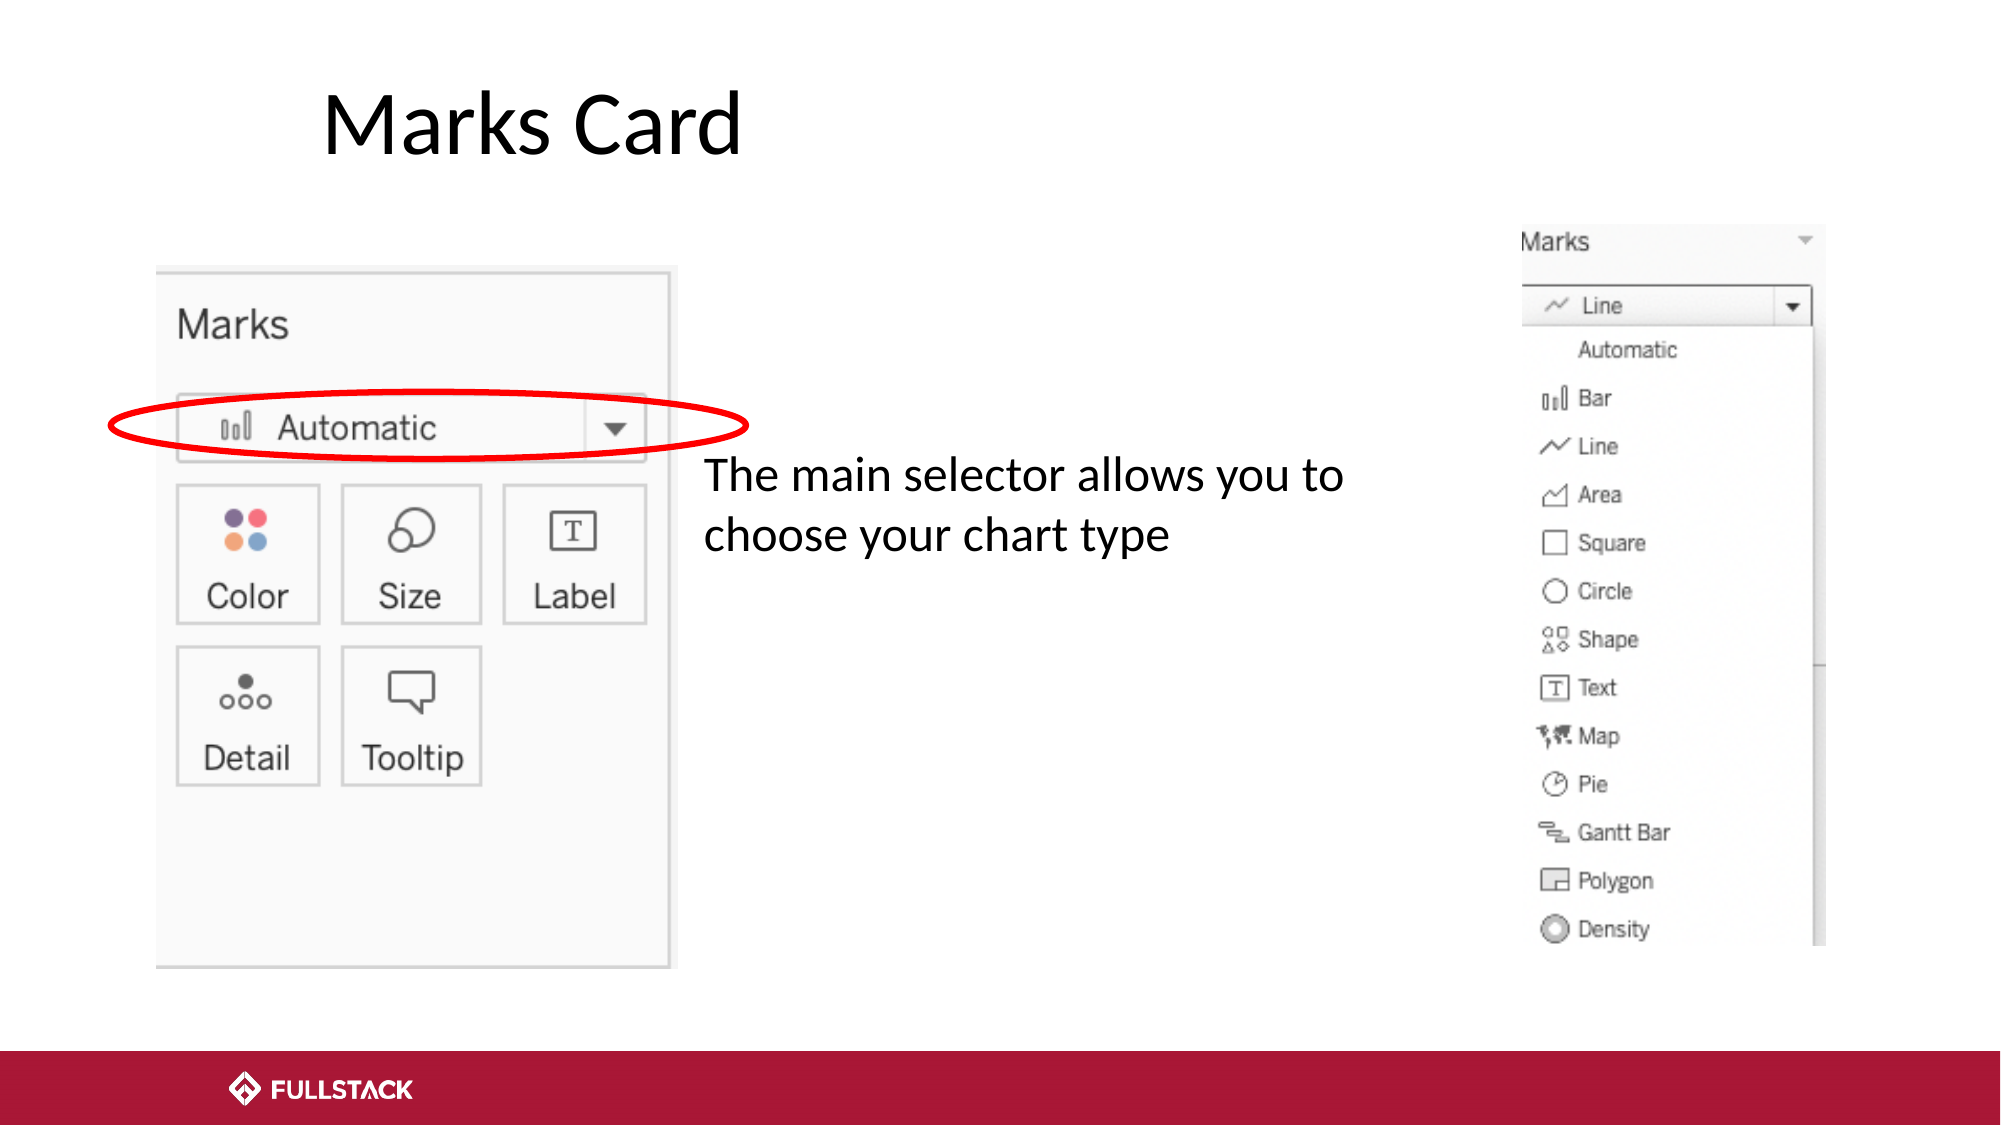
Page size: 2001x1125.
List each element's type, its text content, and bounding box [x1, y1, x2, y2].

text_box [110, 409, 150, 442]
title Marks Card [306, 16, 2000, 234]
picture [1521, 224, 1827, 946]
picture [0, 1051, 2001, 1125]
text_box [683, 405, 747, 446]
text_box The main selector allows you to choose your chart type [696, 433, 1471, 689]
picture [155, 264, 678, 969]
